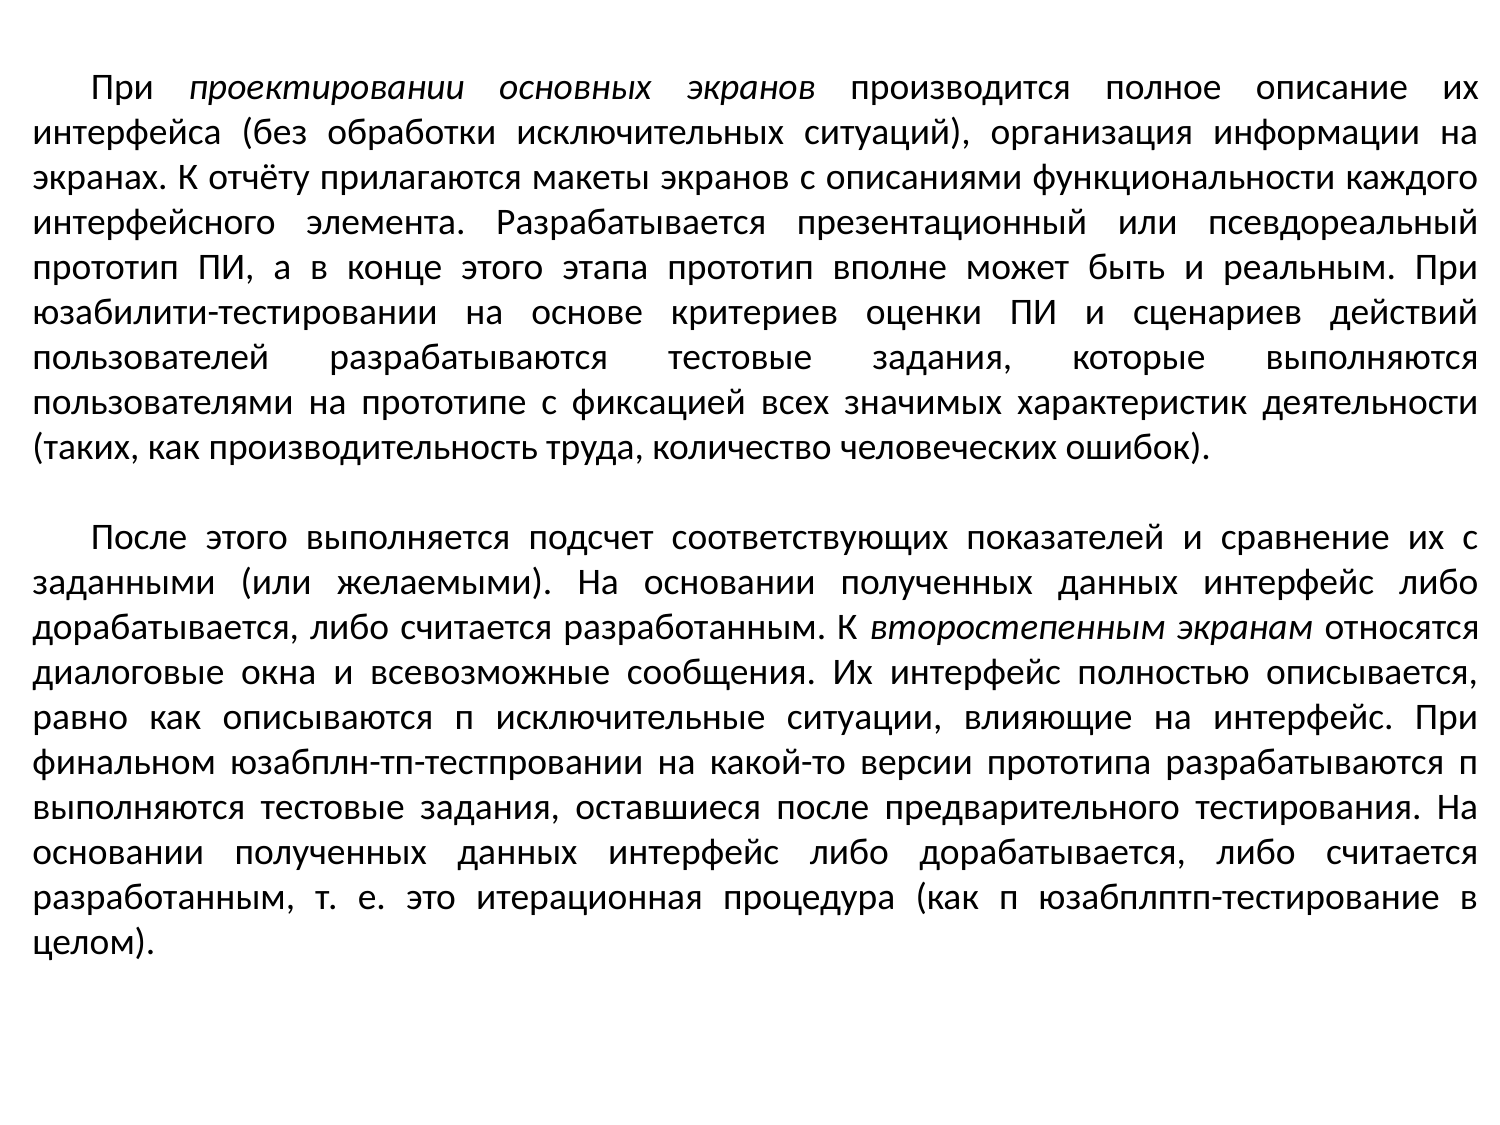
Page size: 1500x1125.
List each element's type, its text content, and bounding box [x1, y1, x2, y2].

text_box При проектировании основных экранов производится полное описание их интерфейса (без обработки исключительных ситуаций), организация информации на экранах. К отчёту прилагаются макеты экранов с описаниями функциональности каждого интерфейсного элемента. Разрабатывается презентационный или псевдореальный прототип ПИ, а в конце этого этапа прототип вполне может быть и реальным. При юзабилити-тестировании на основе критериев оценки ПИ и сценариев действий пользователей разрабатываются тестовые задания, которые выполняются пользователями на прототипе с фиксацией всех значимых характеристик деятельности (таких, как производительность труда, количество человеческих ошибок). После этого выполняется подсчет соответствующих показателей и сравнение их с заданными (или желаемыми). На основании полученных данных интерфейс либо дорабатывается, либо считается разработанным. К второстепенным экранам относятся диалоговые окна и всевозможные сообщения. Их интерфейс полностью описывается, равно как описываются п исключительные ситуации, влияющие на интерфейс. При финальном юзабплн-тп-тестпровании на какой-то версии прототипа разрабатываются п выполняются тестовые задания, оставшиеся после предварительного тестирования. На основании полученных данных интерфейс либо дорабатывается, либо считается разработанным, т. е. это итерационная процедура (как п юзабплптп-тестирование в целом). [17, 54, 1495, 970]
